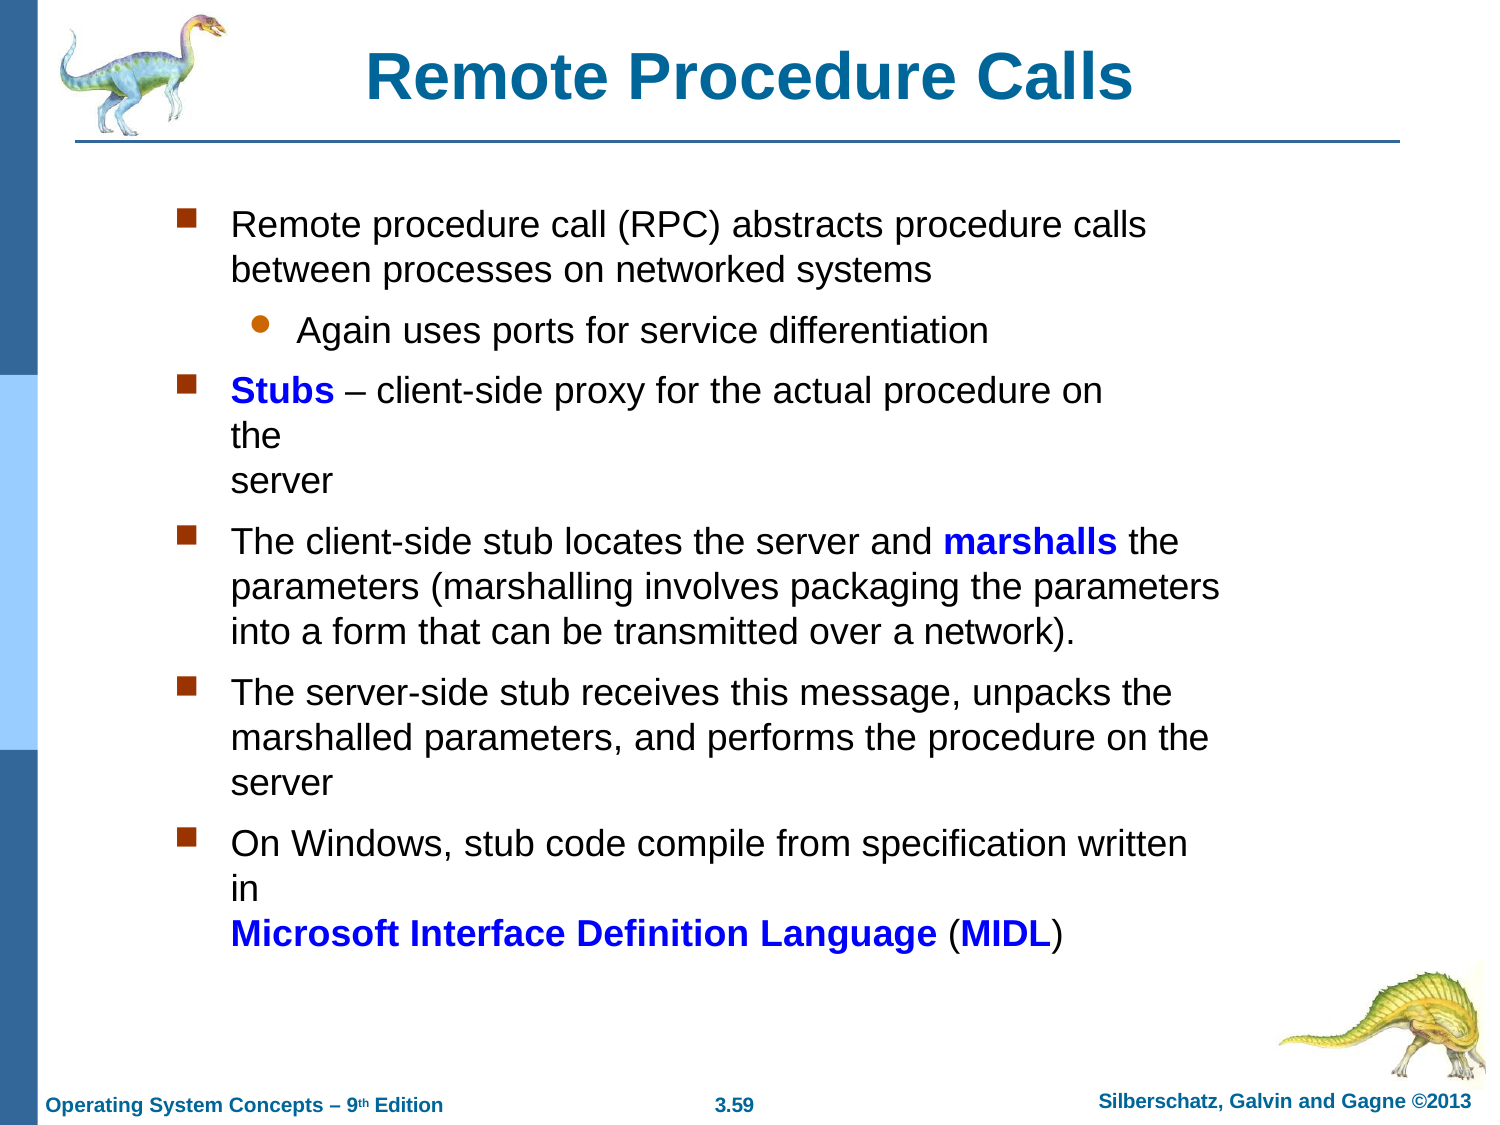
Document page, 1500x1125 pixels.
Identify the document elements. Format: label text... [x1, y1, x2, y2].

picture [1275, 959, 1486, 1090]
title Remote Procedure Calls [213, 23, 1492, 221]
slide_number 3.10 [712, 1091, 764, 1125]
text_box Remote procedure call (RPC) abstracts procedure calls between processes on networked systems Again uses ports for service differentiation Stubs – client-side proxy for the actual procedure on the server The client-side stub locates the server and marshalls the parameters (marshalling involves packaging the parameters into a form that can be transmitted over a network). The server-side stub receives this message, unpacks the marshalled parameters, and performs the procedure on the server On Windows, stub code compile from specification written in Microsoft Interface Definition Language (MIDL) [172, 197, 1231, 954]
footer Operating System Concepts – 9th Edition [17, 1091, 450, 1125]
picture [58, 11, 228, 145]
slide_number Silberschatz, Galvin and Gagne ©2013 [1096, 1087, 1478, 1125]
